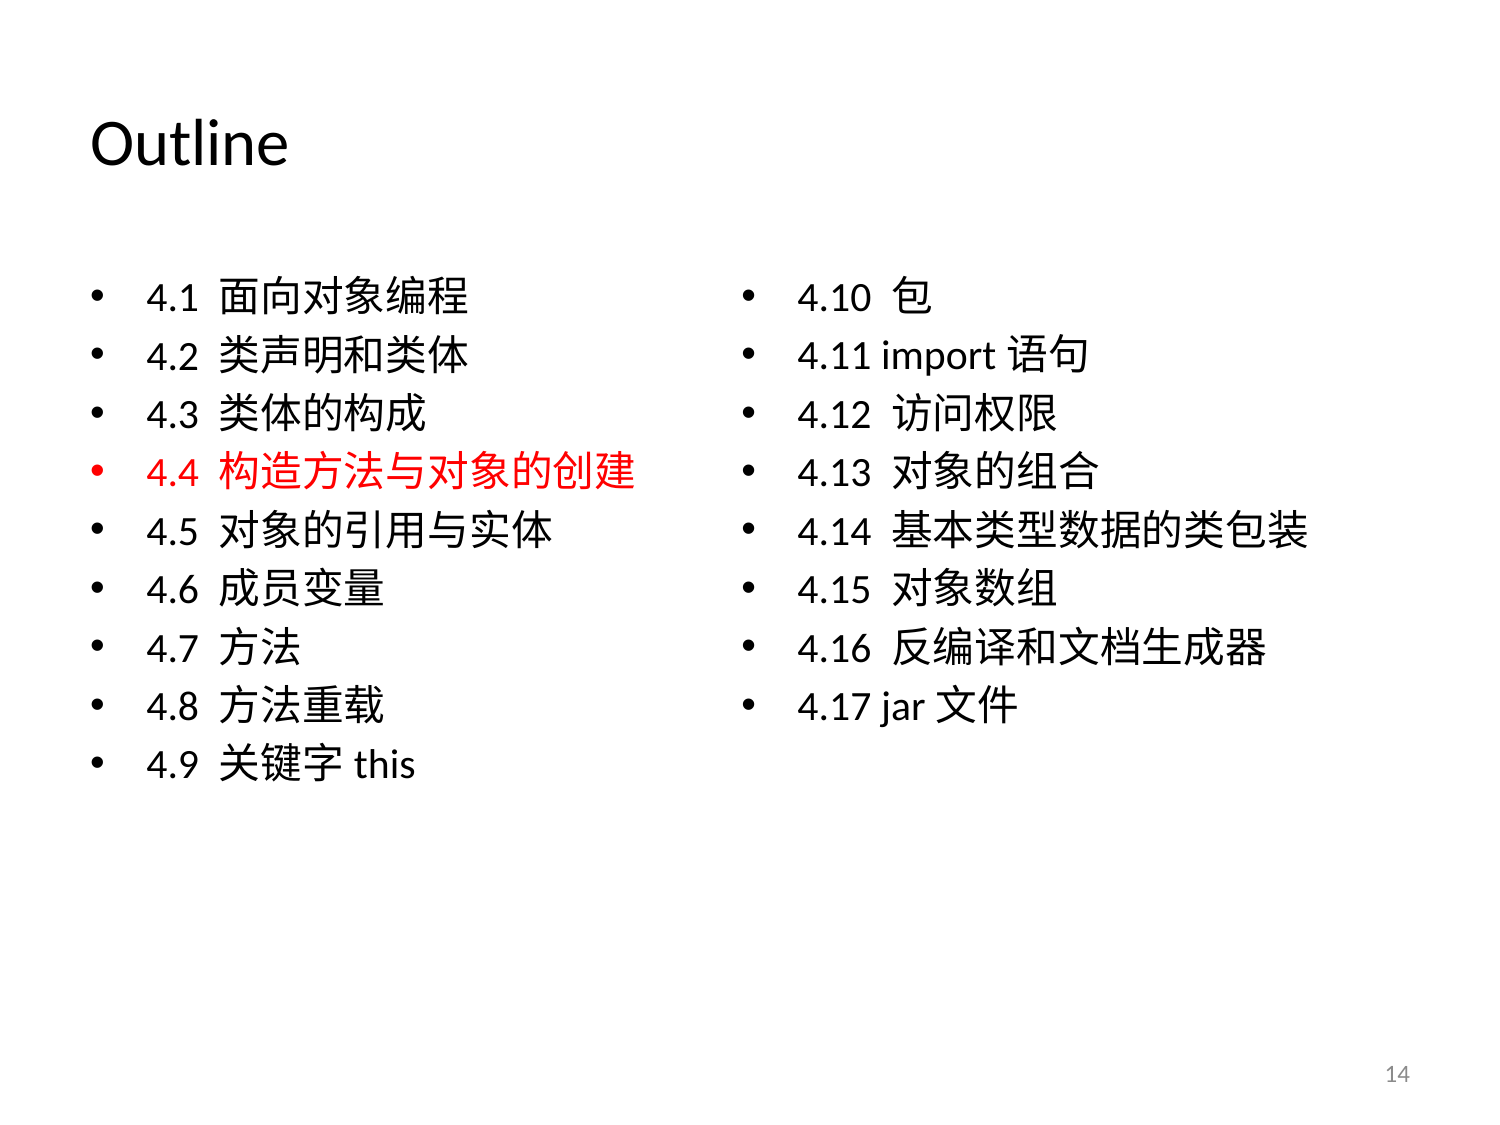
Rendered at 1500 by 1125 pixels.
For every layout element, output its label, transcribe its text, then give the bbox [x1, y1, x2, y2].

list 4.1 面向对象编程 4.2 类声明和类体 4.3 类体的构成 4.4 构造方法与对象的创建 4.5 对象的引用与实体 4.6 成员变量 4.7 方法 4.8 方法重载 4.9 关键字this [75, 262, 726, 1005]
text_box 4.10 包 4.11 import语句 4.12 访问权限 4.13 对象的组合 4.14 基本类型数据的类包装 4.15 对象数组 4.16 反编译和文档生成器 4.17 jar文件 [726, 262, 1414, 1005]
slide_number 14 [1074, 1042, 1425, 1103]
title Outline [75, 45, 1425, 233]
